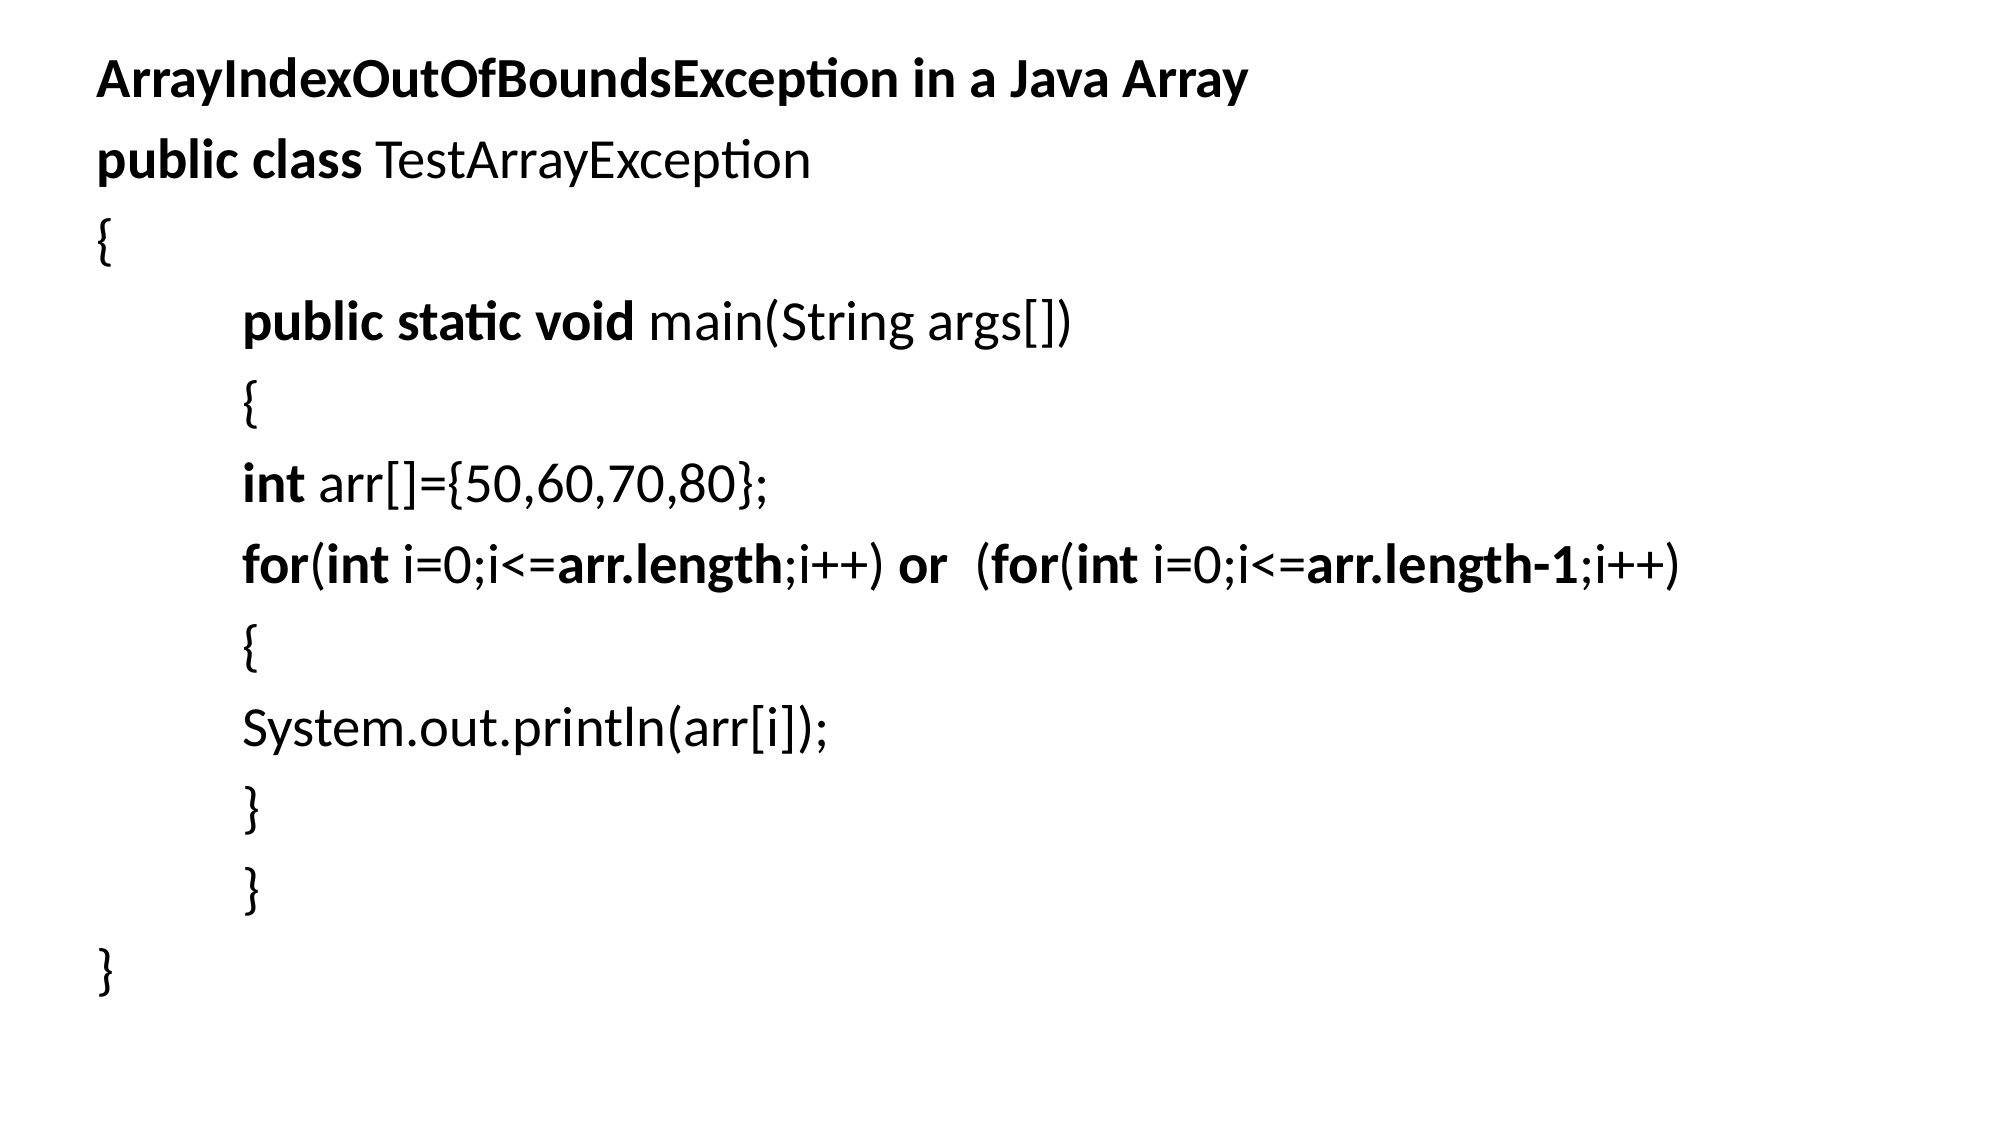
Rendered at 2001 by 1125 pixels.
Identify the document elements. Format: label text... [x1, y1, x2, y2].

list ArrayIndexOutOfBoundsException in a Java Array public class TestArrayException { public static void main(String args[]) { int arr[]={50,60,70,80}; for(int i=0;i<=arr.length;i++) or (for(int i=0;i<=arr.length-1;i++) { System.out.println(arr[i]); } } } [81, 40, 1905, 1014]
